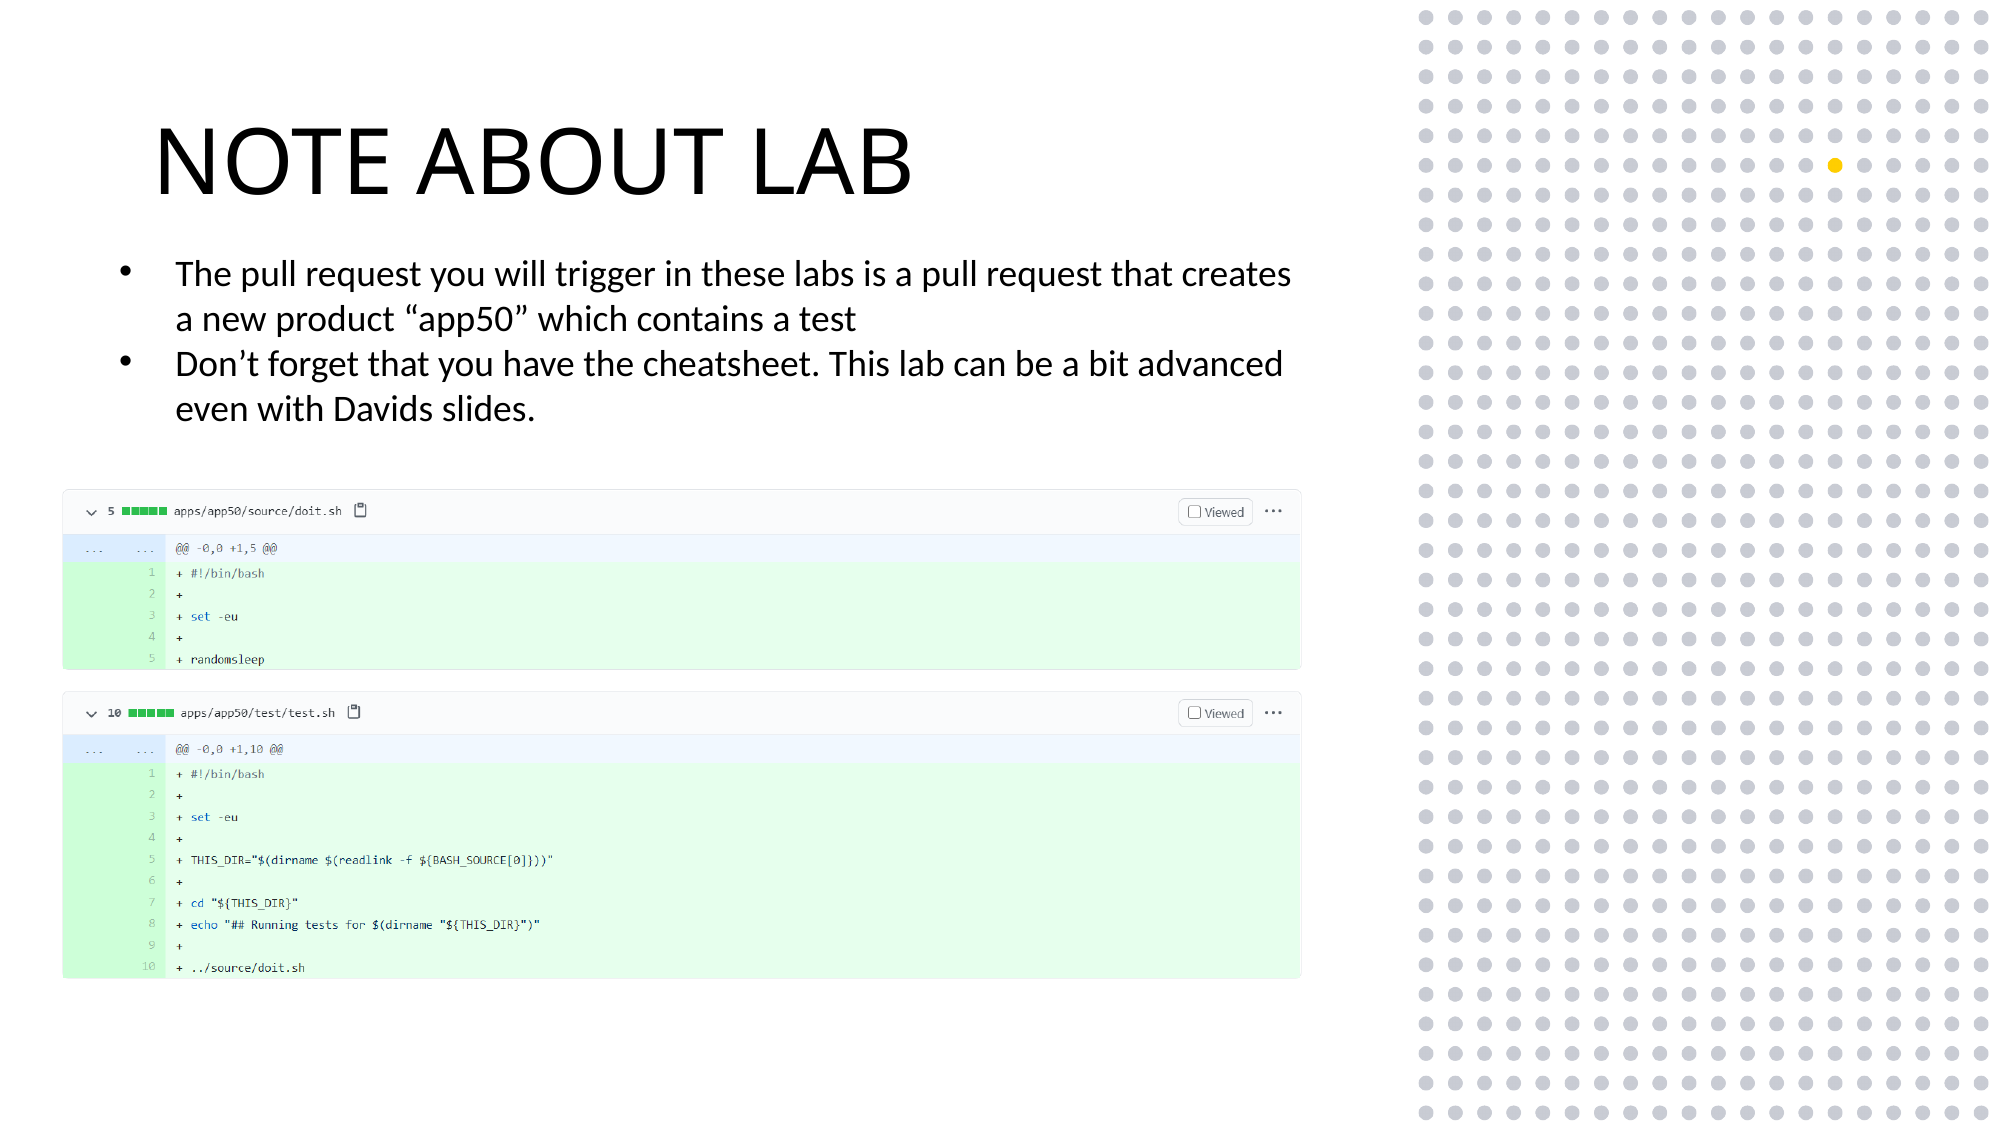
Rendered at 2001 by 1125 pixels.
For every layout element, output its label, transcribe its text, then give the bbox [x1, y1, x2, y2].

picture [57, 480, 1310, 985]
list Note about lab [137, 107, 1380, 257]
picture [1408, 0, 2000, 1125]
text_box The pull request you will trigger in these labs is a pull request that creates a new product “app50” which contains a test Don’t forget that you have the cheatsheet. This lab can be a bit advanced even with Davids slides. [104, 241, 1310, 480]
